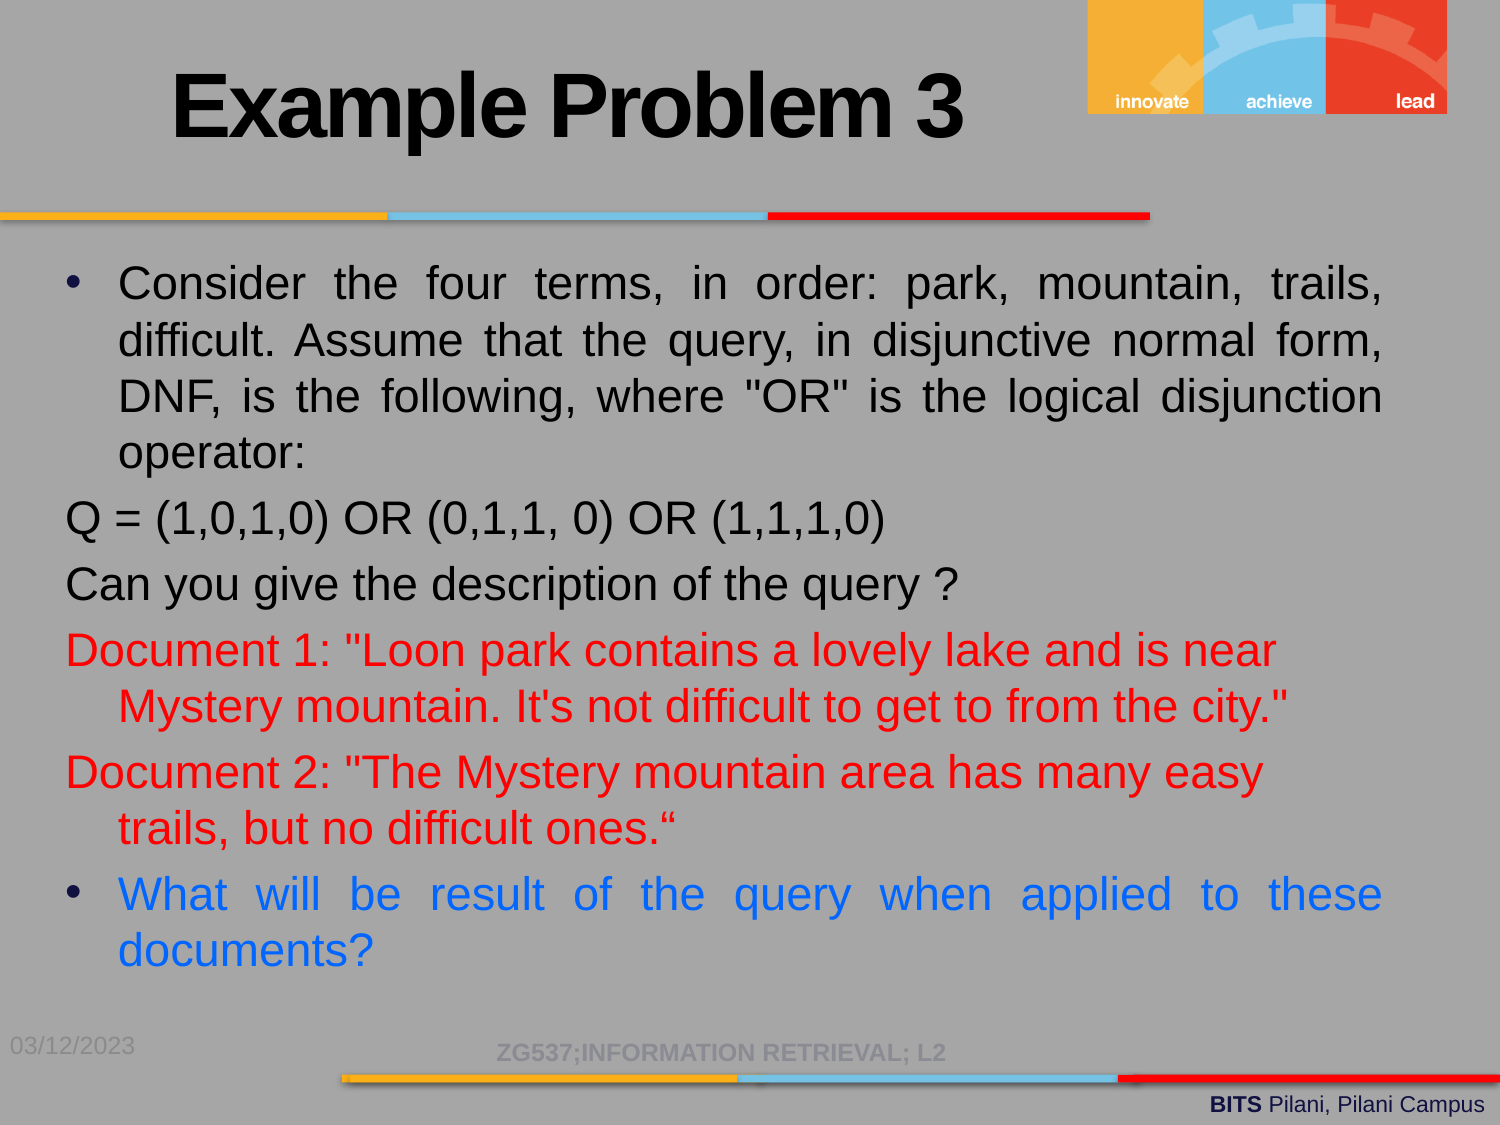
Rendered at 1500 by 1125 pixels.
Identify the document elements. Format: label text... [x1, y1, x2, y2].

list Consider the four terms, in order: park, mountain, trails, difficult. Assume that the query, in disjunctive normal form, DNF, is the following, where "OR" is the logical disjunction operator: Q = (1,0,1,0) OR (0,1,1, 0) OR (1,1,1,0) Can you give the description of the query ? Document 1: "Loon park contains a lovely lake and is near Mystery mountain. It's not difficult to get to from the city." Document 2: "The Mystery mountain area has many easy trails, but no difficult ones.“ What will be result of the query when applied to these documents? [50, 245, 1400, 988]
picture [1087, 0, 1448, 114]
footer ZG537;INFORMATION RETRIEVAL; L2 [425, 1021, 1019, 1082]
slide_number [0, 1014, 346, 1075]
list Example Problem 3 [50, 24, 1088, 213]
